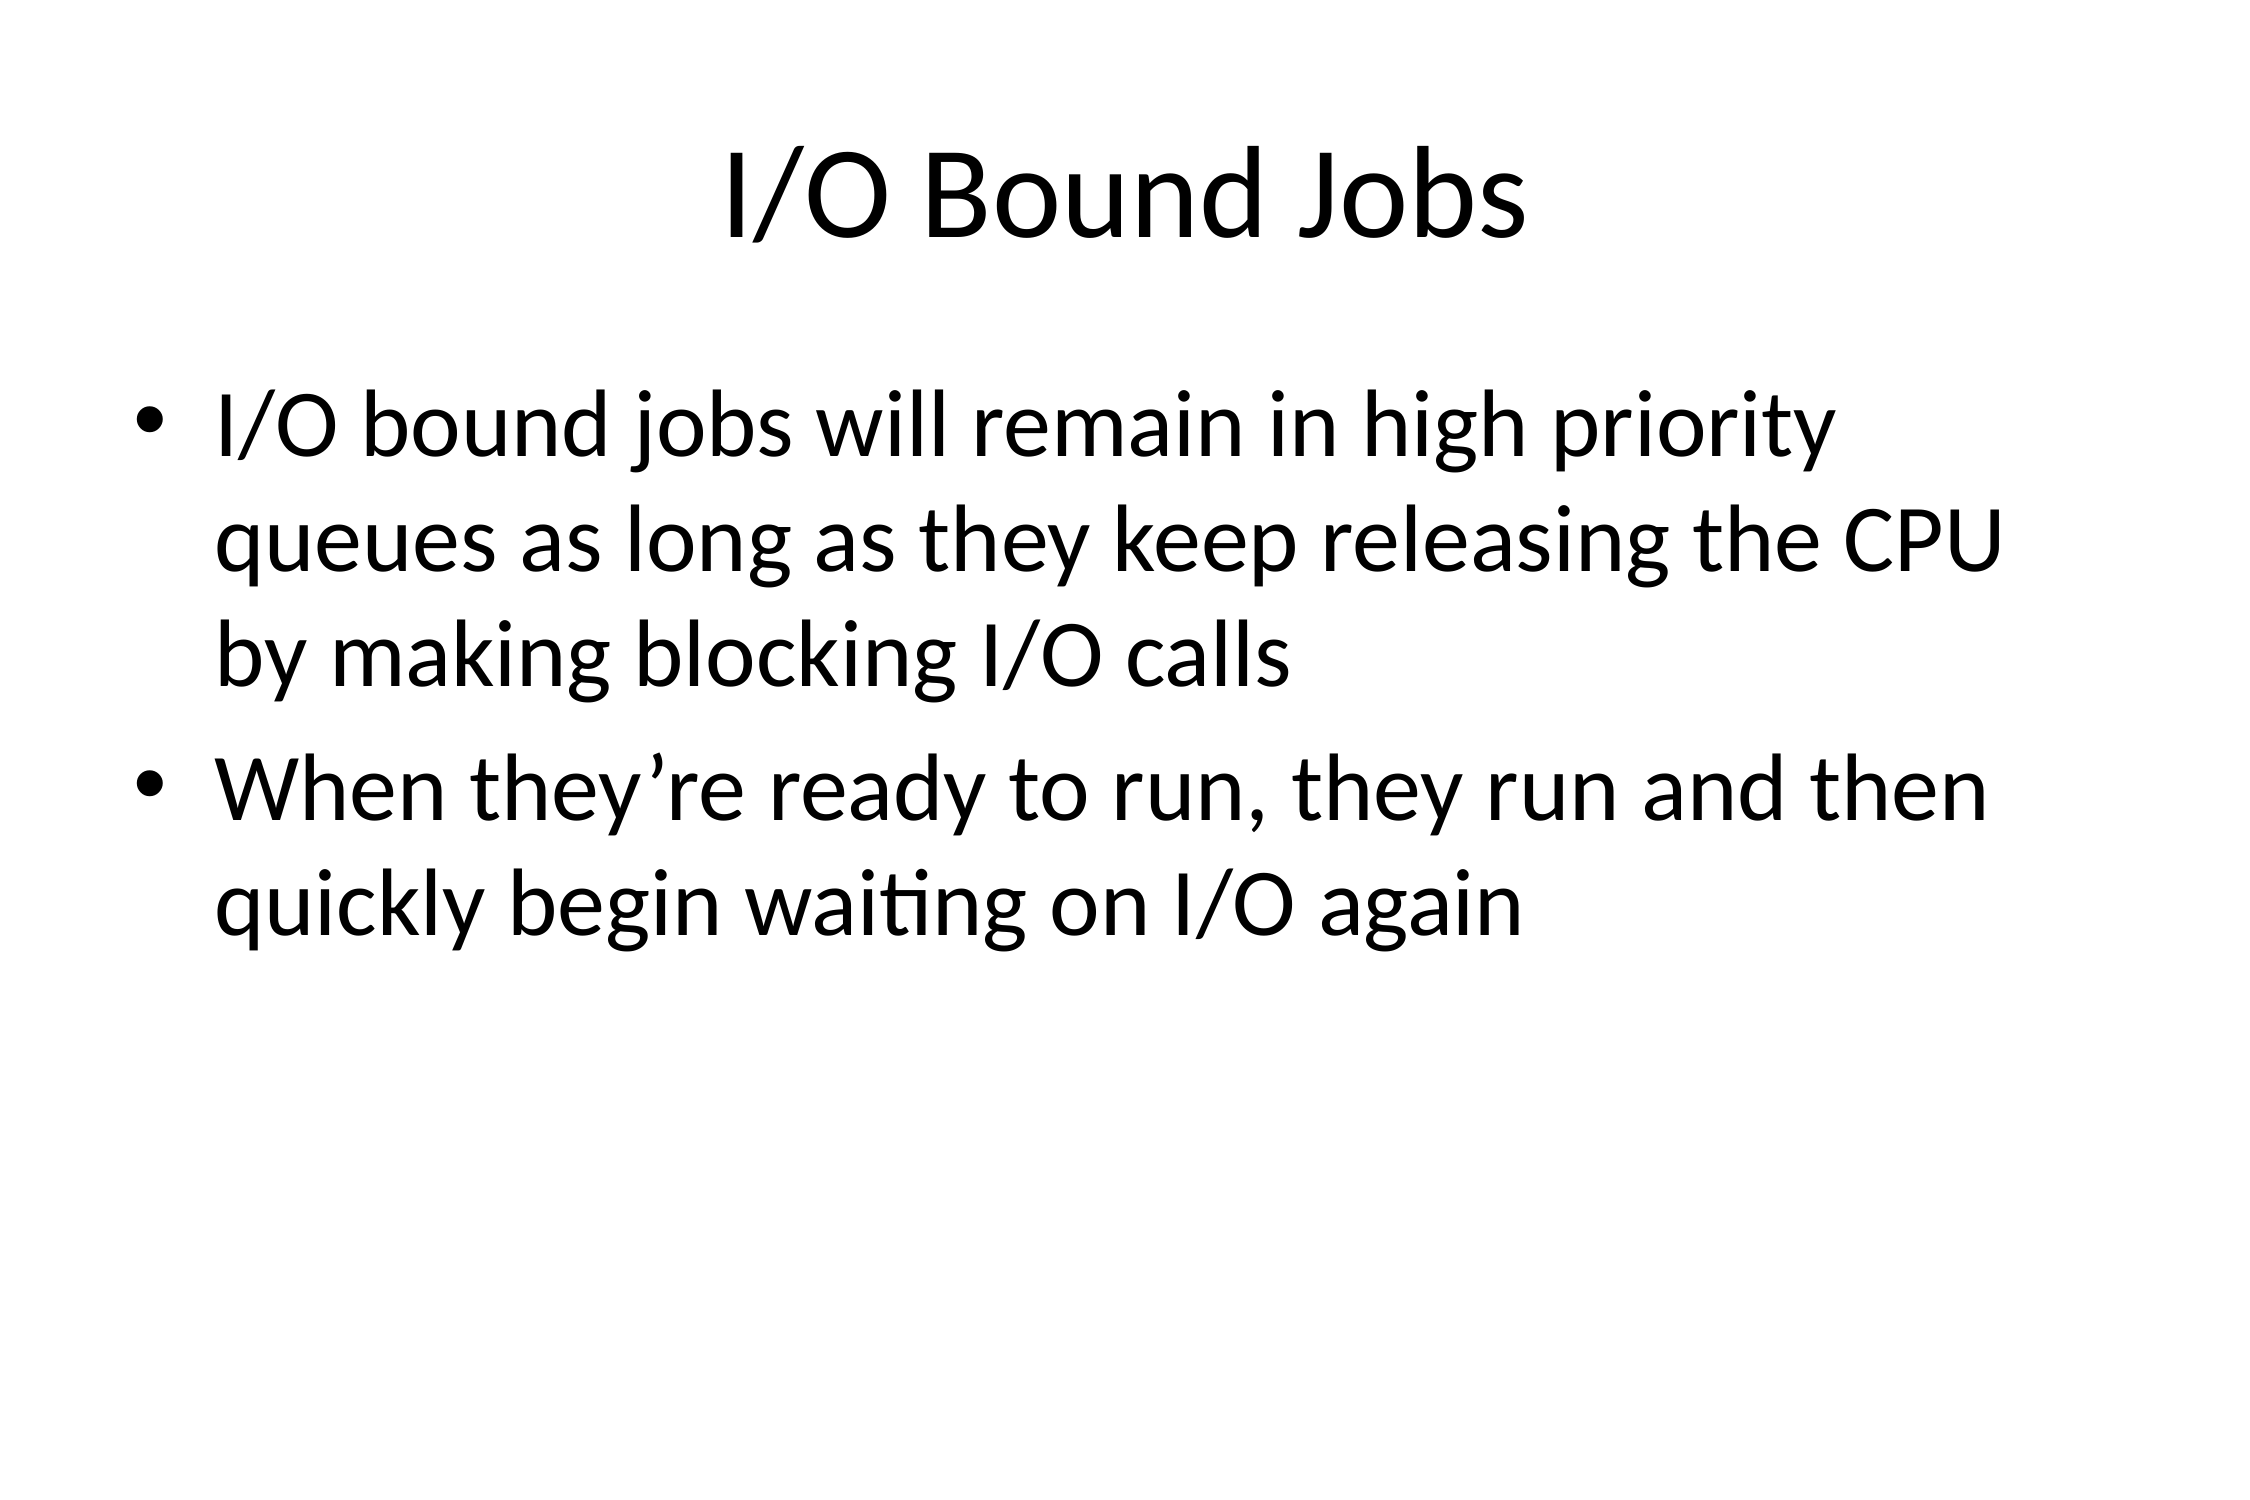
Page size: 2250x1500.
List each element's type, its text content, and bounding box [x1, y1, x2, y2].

title I/O Bound Jobs [112, 60, 2138, 310]
list I/O bound jobs will remain in high priority queues as long as they keep releasing the CPU by making blocking I/O calls When they’re ready to run, they run and then quickly begin waiting on I/O again [112, 350, 2138, 1340]
